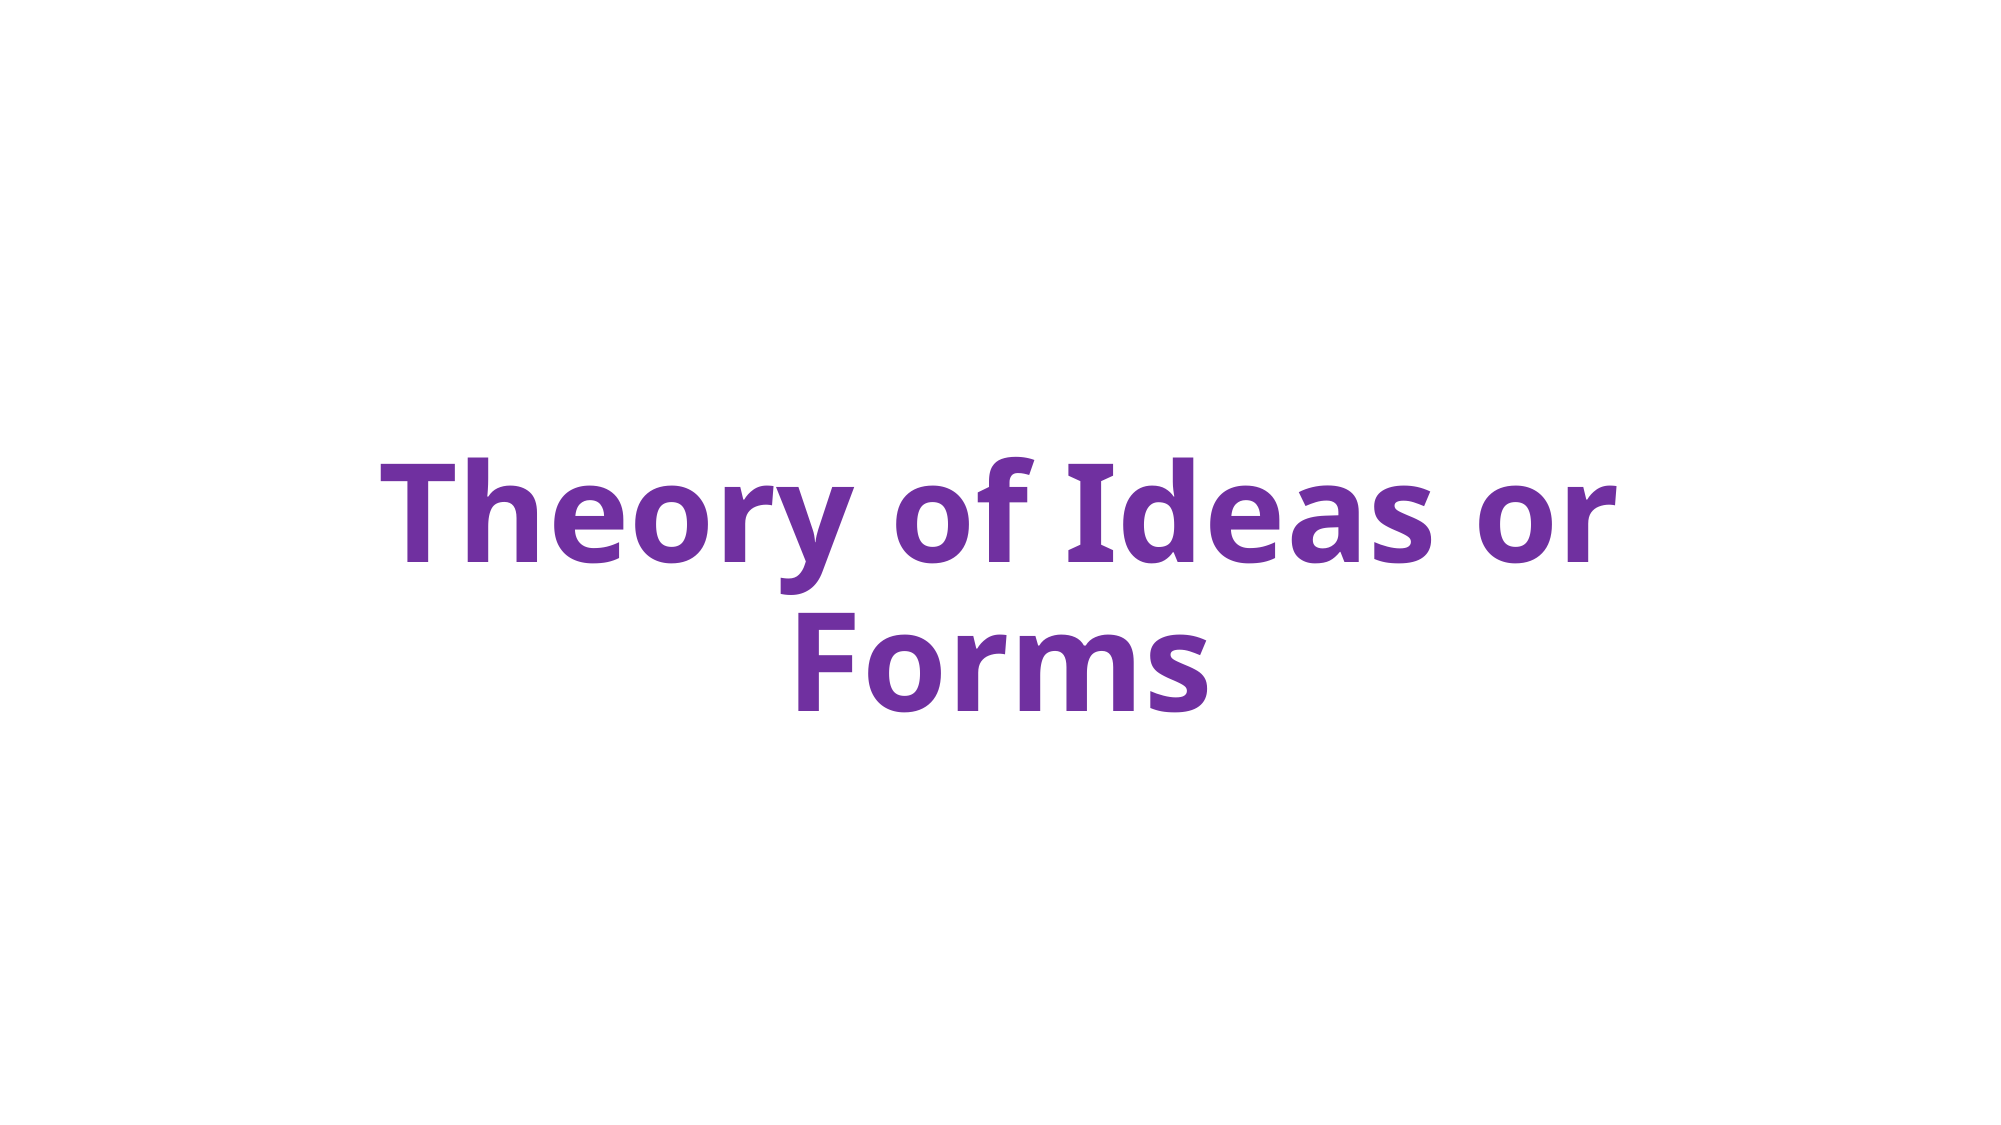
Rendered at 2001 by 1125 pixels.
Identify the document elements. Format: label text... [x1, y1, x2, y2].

title Theory of Ideas or Forms [137, 59, 1863, 1125]
